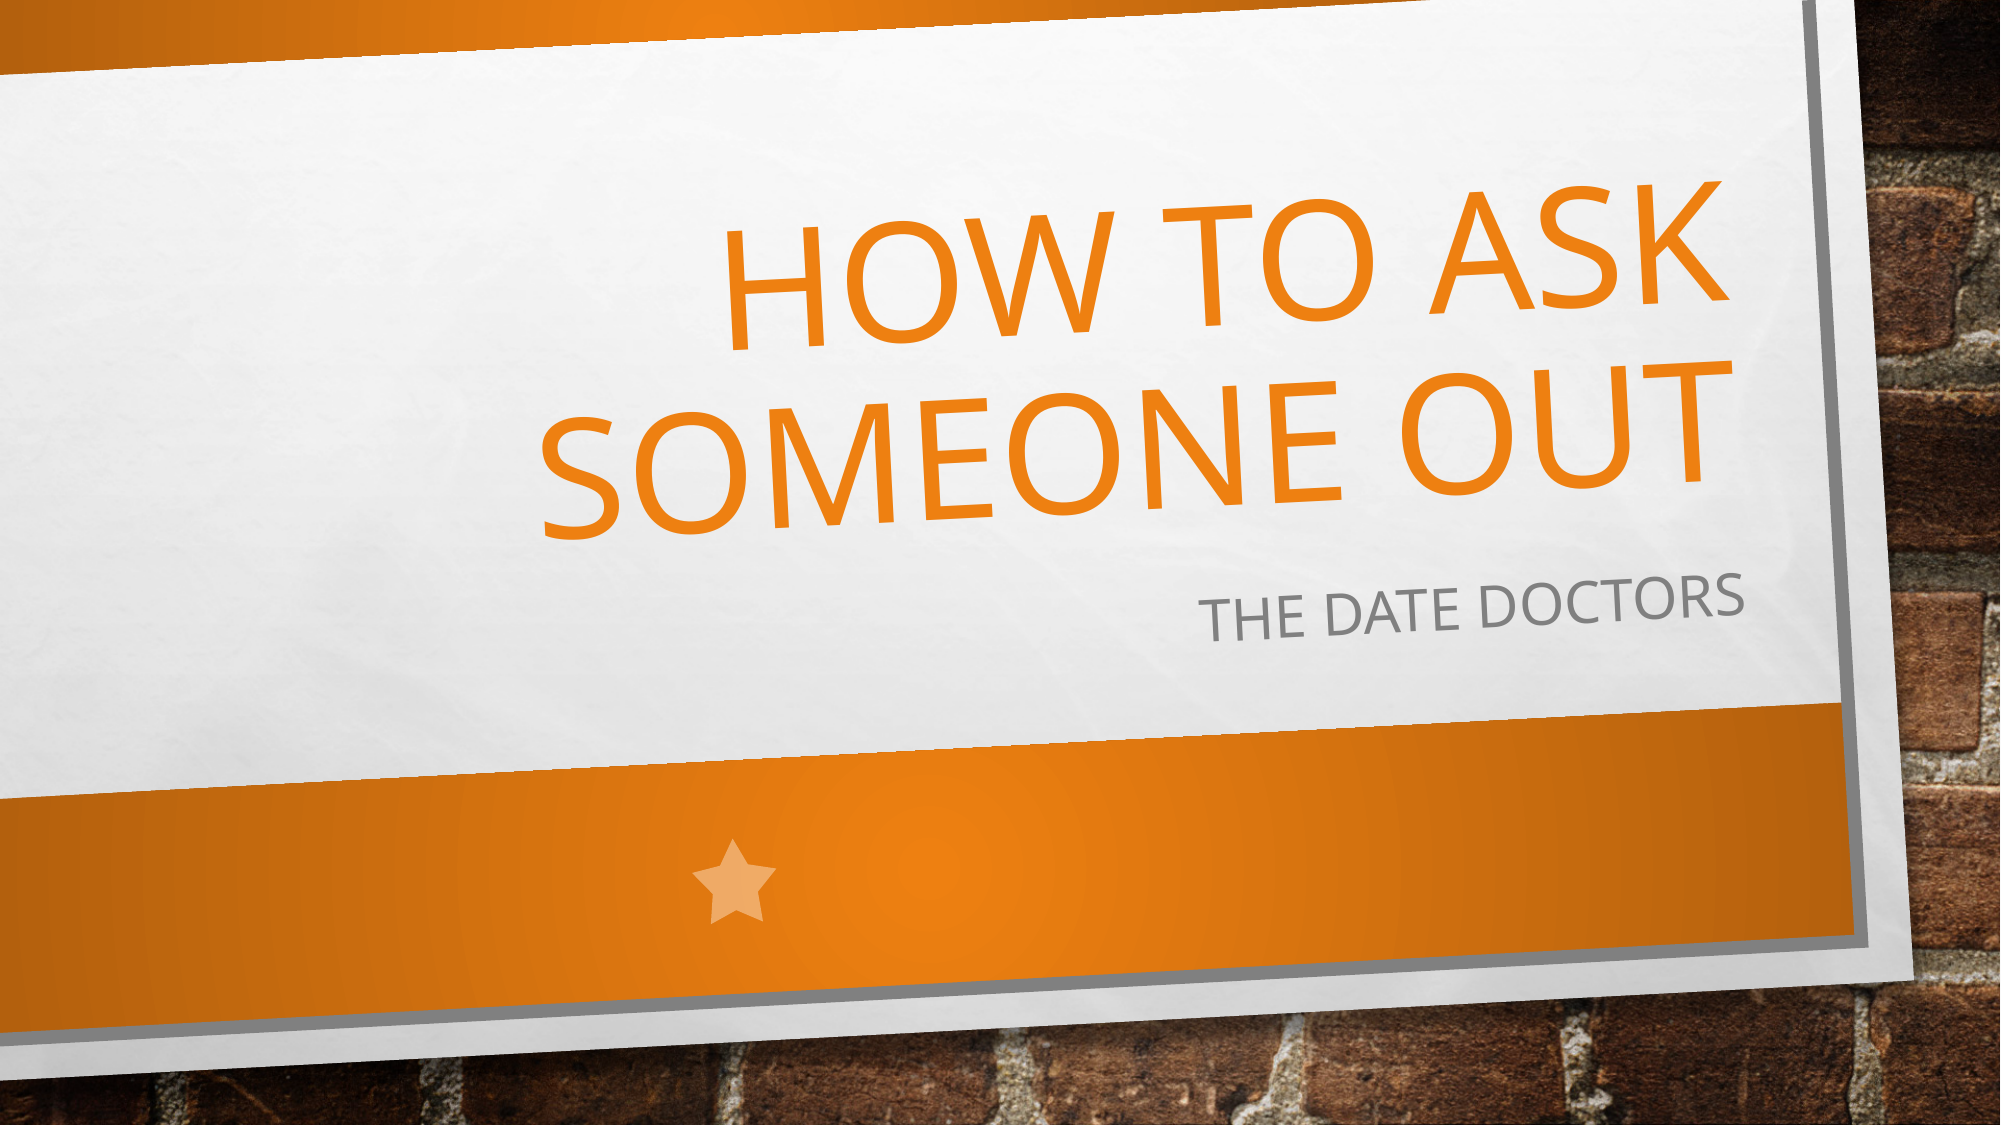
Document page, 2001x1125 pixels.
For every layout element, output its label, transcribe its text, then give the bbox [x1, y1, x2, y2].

subtitle The Date Doctors [159, 533, 1763, 708]
title How to ask someone out [135, 67, 1758, 605]
picture [0, 0, 2000, 1125]
